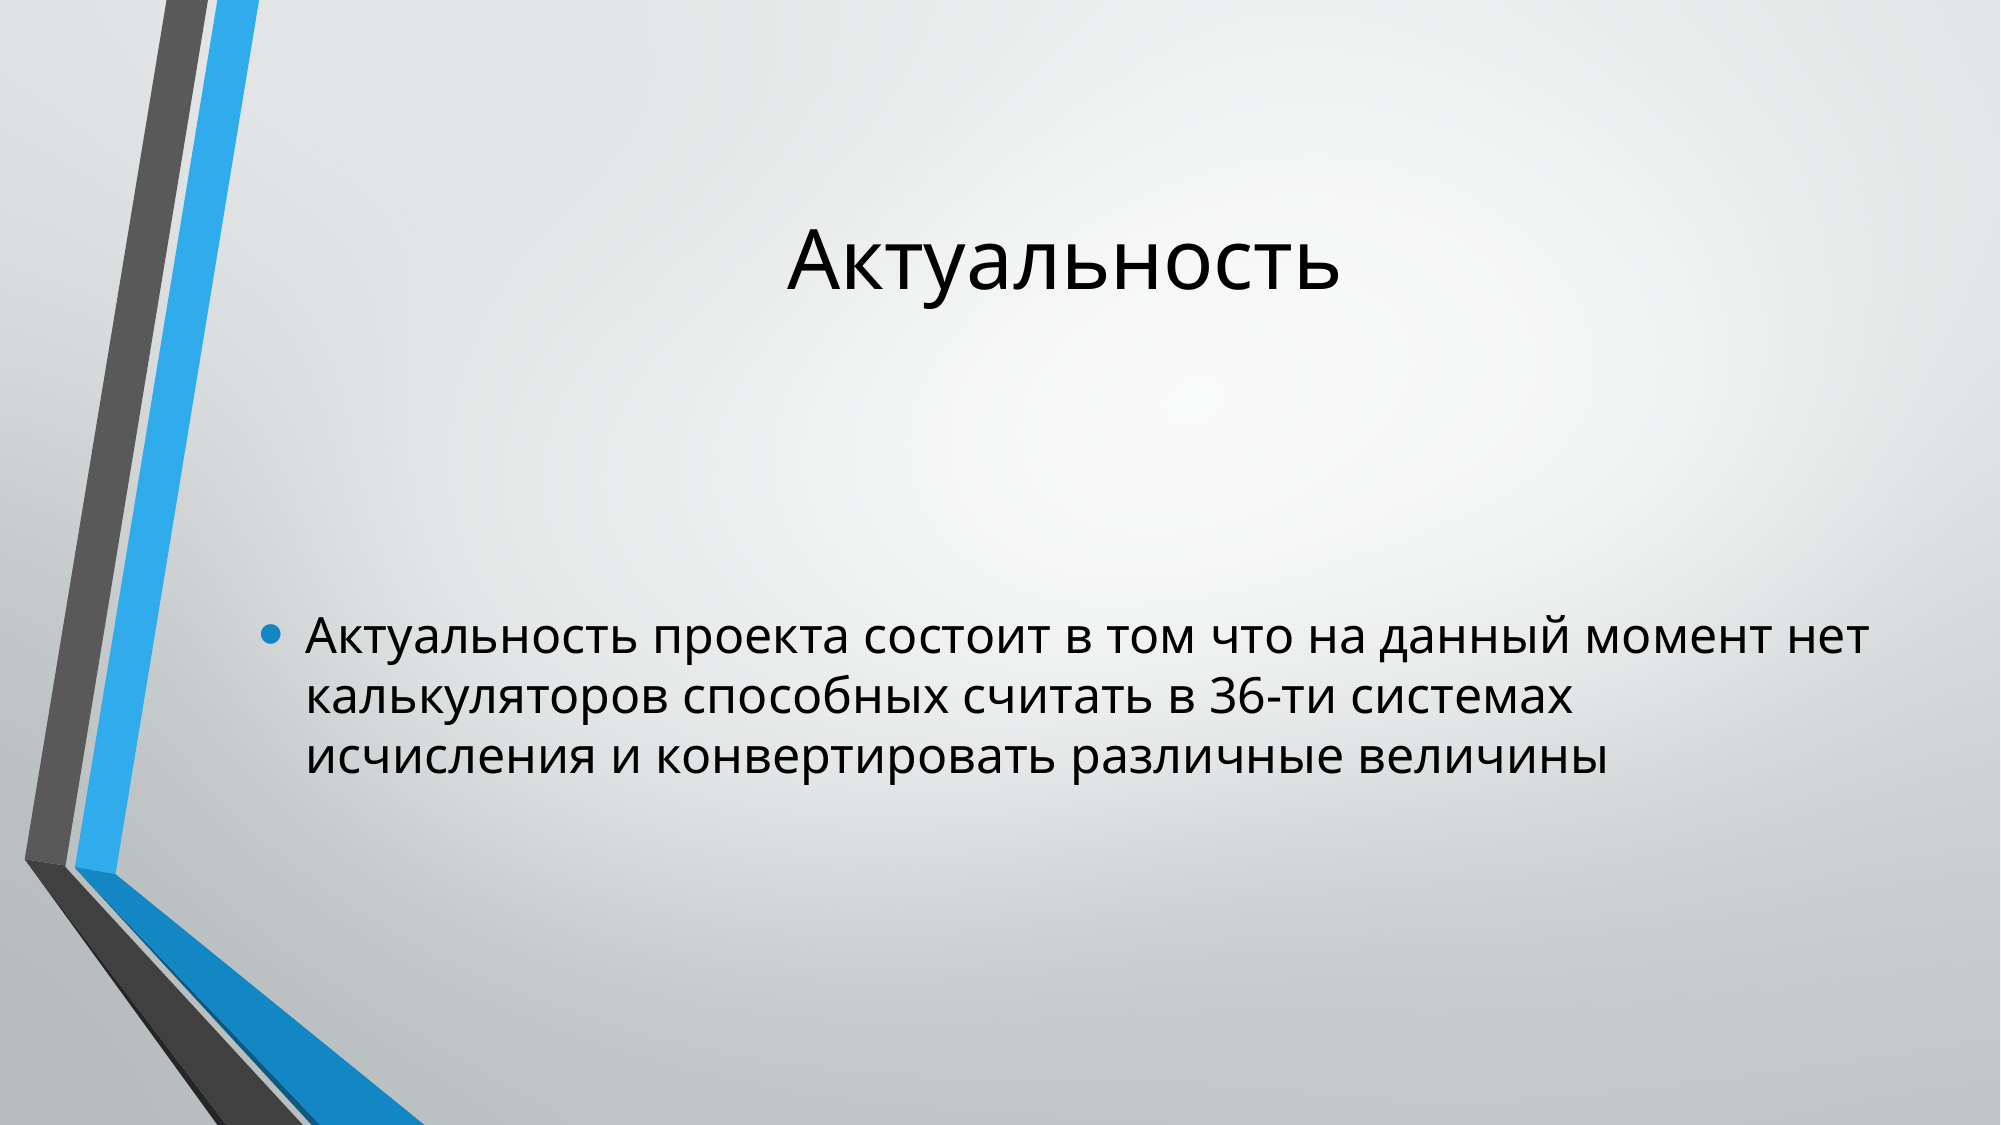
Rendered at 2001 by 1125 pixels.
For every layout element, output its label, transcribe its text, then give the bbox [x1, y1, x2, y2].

list Актуальность проекта состоит в том что на данный момент нет калькуляторов способных считать в 36-ти системах исчисления и конвертировать различные величины [243, 437, 1887, 950]
title Актуальность [243, 112, 1887, 400]
